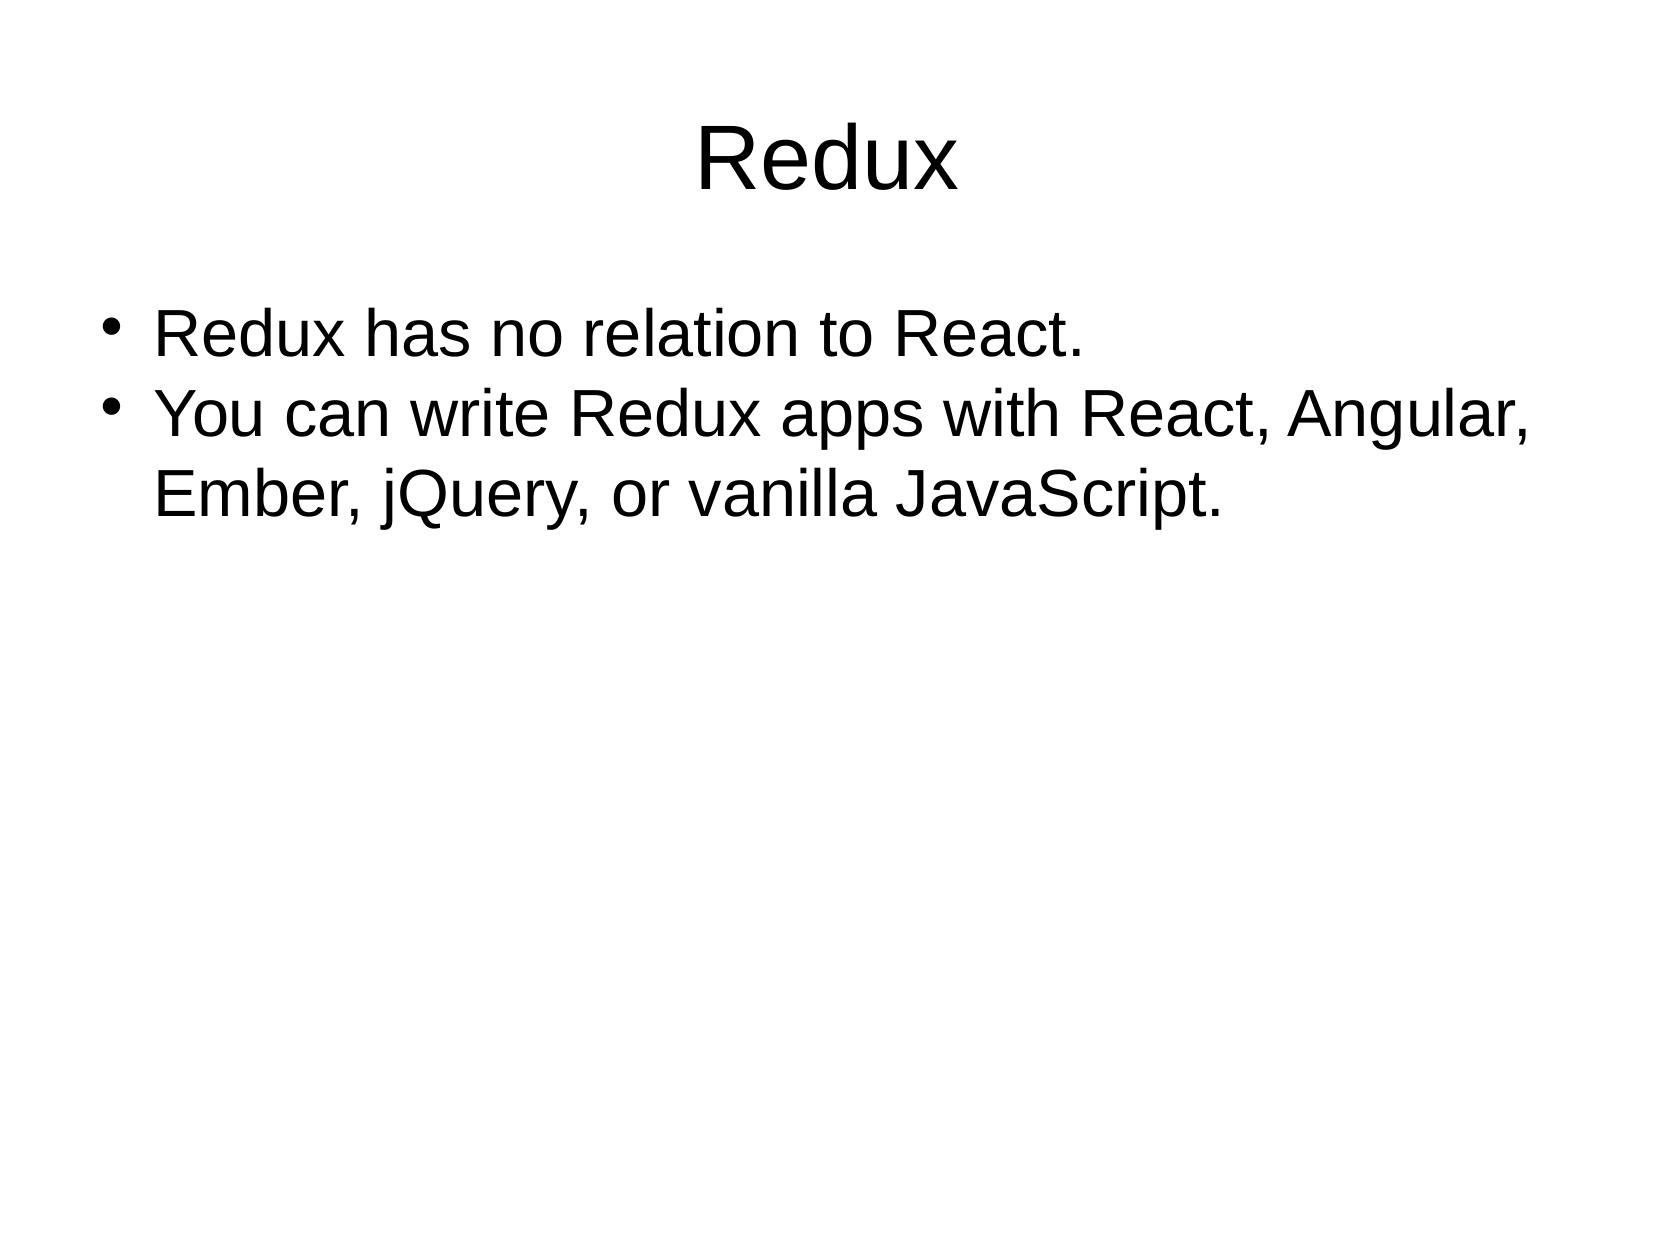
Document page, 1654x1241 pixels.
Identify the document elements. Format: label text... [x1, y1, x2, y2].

text_box Redux has no relation to React. You can write Redux apps with React, Angular, Ember, jQuery, or vanilla JavaScript. [82, 290, 1571, 1010]
text_box Redux [82, 49, 1571, 257]
